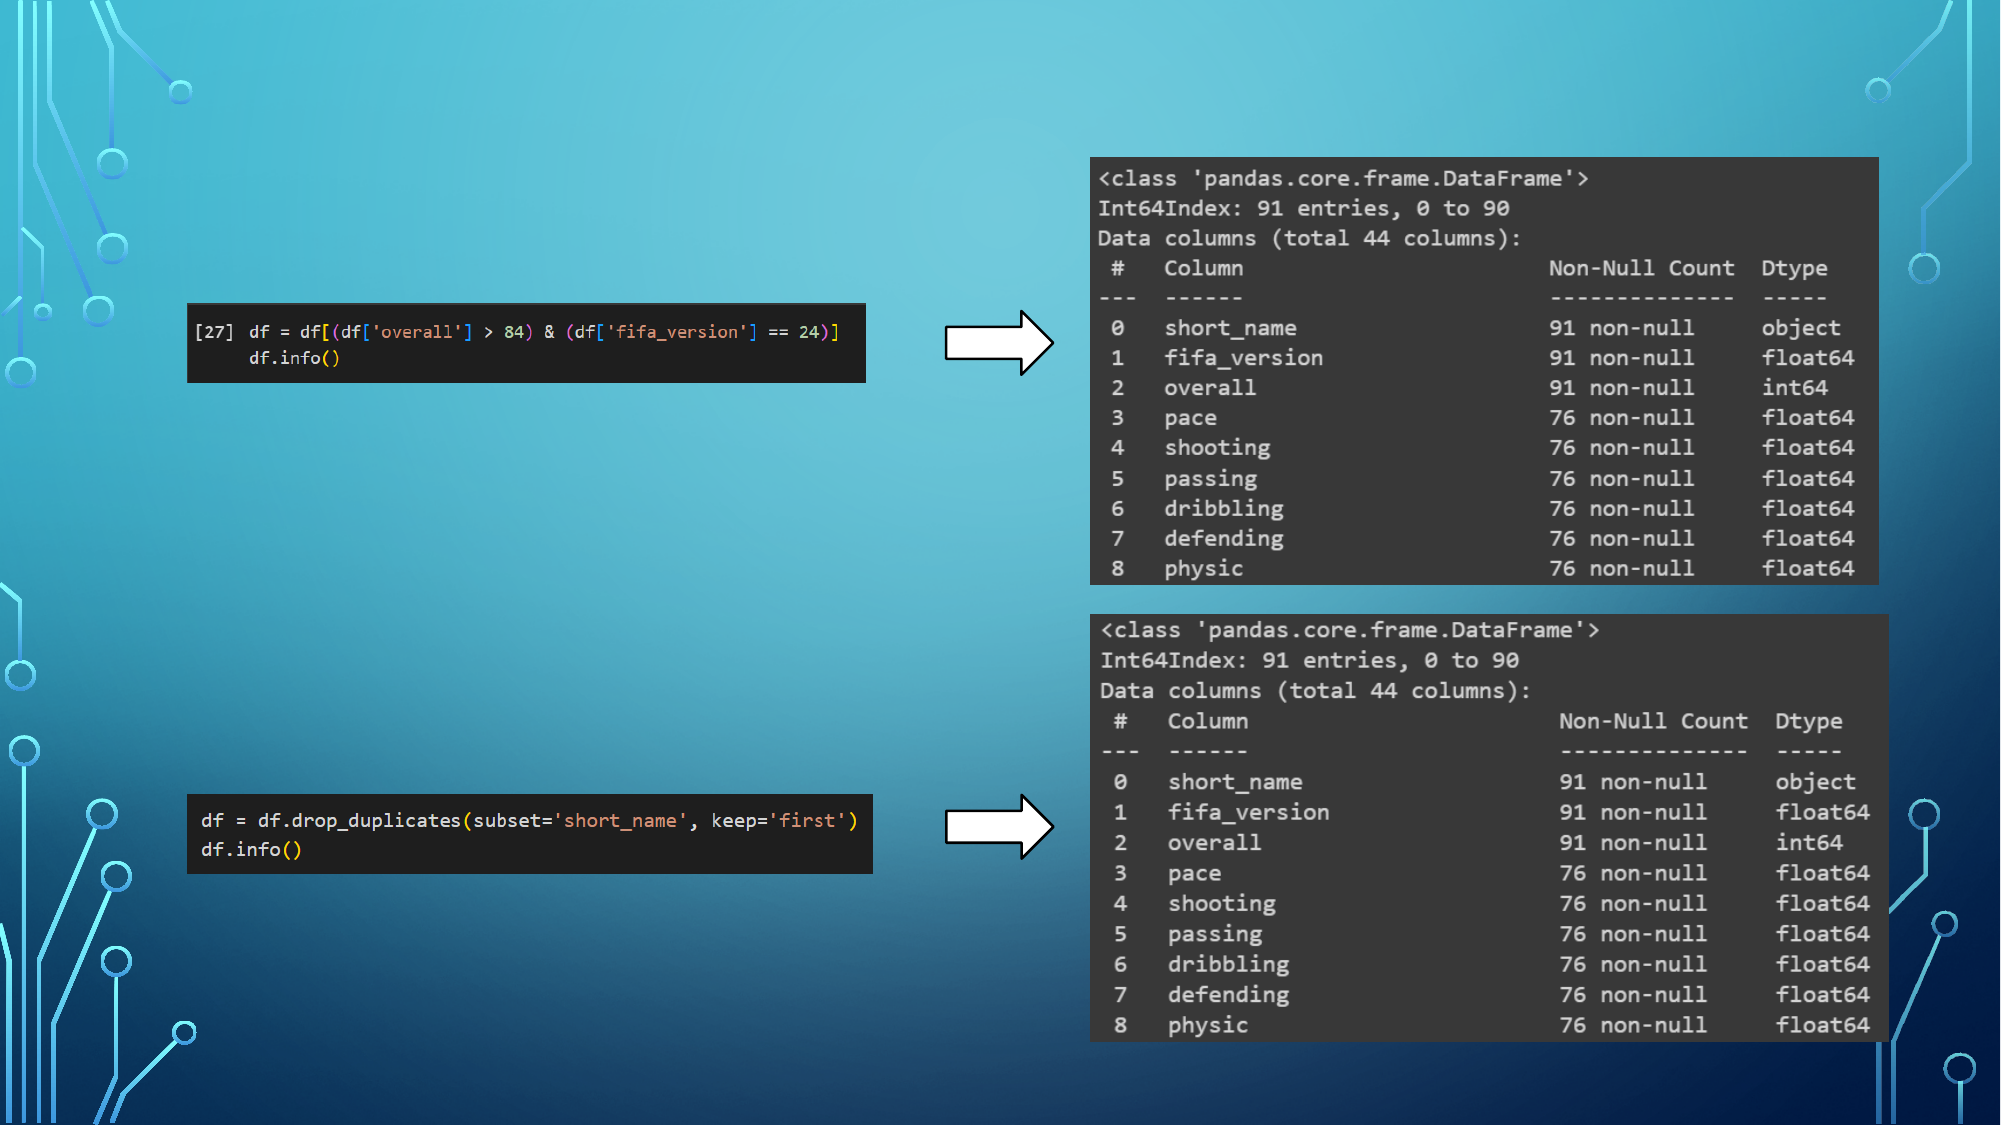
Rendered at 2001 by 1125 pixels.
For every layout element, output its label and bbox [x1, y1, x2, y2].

text_box [944, 309, 1055, 376]
picture [1090, 613, 1889, 1042]
text_box [945, 793, 1055, 860]
picture [186, 794, 873, 874]
picture [186, 303, 866, 383]
picture [1090, 157, 1880, 586]
